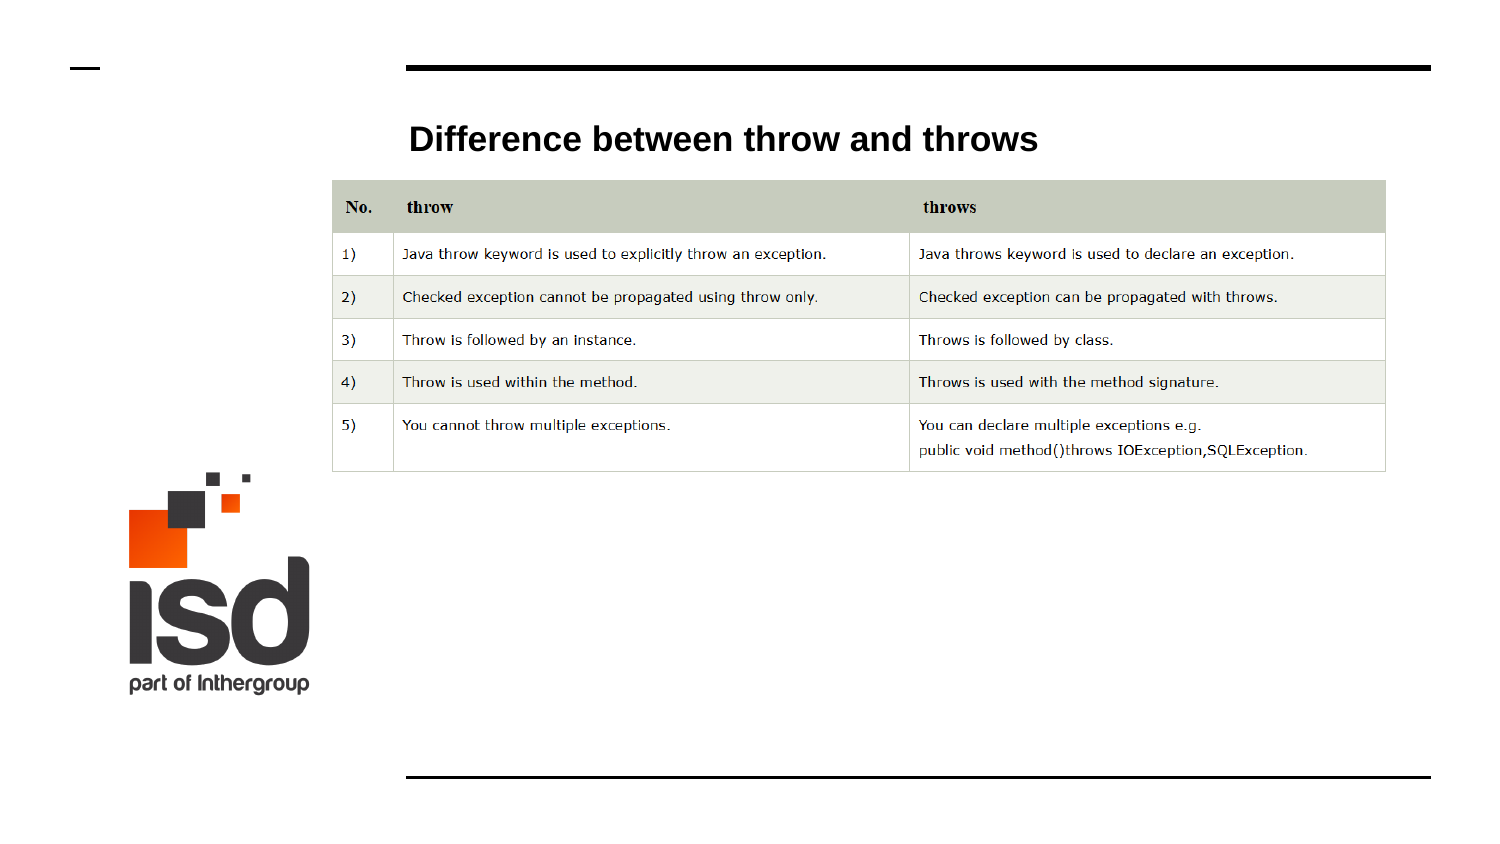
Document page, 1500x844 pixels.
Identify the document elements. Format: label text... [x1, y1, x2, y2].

picture [37, 171, 1392, 756]
title Difference between throw and throws [393, 94, 1431, 196]
